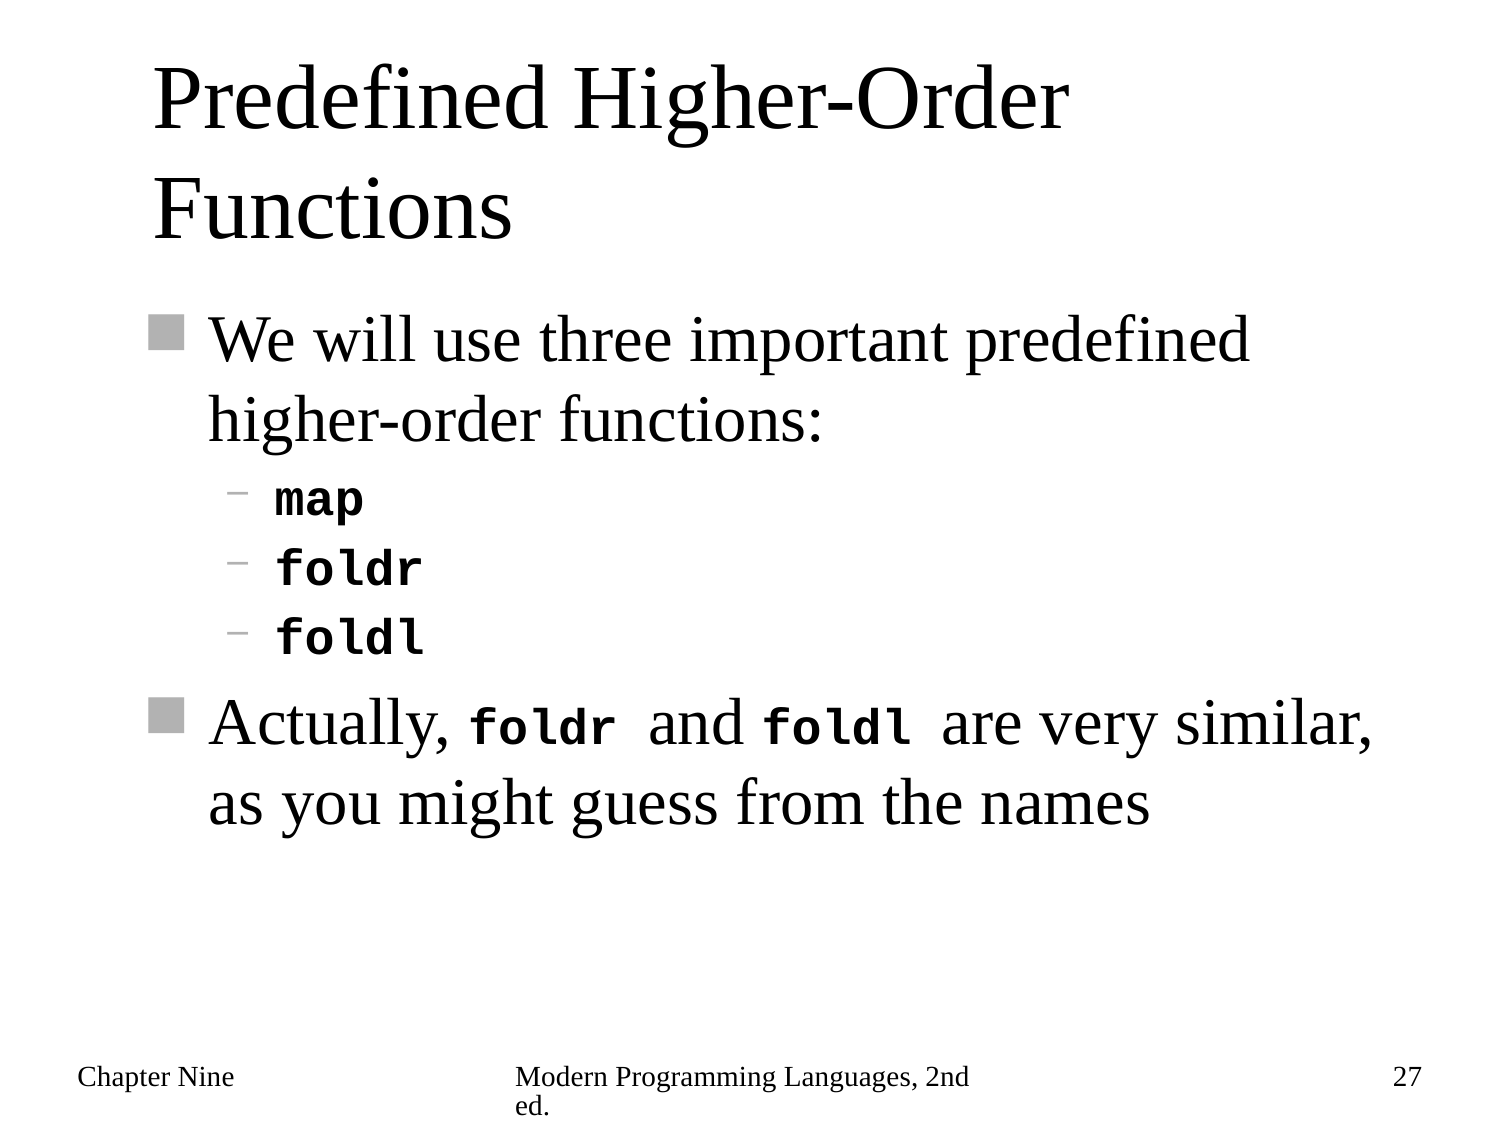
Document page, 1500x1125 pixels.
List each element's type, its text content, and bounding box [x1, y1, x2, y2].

slide_number Chapter Nine [62, 1036, 401, 1113]
footer Modern Programming Languages, 2nd ed. [499, 1036, 1001, 1113]
slide_number 27 [1124, 1036, 1438, 1113]
title Predefined Higher-Order Functions [137, 56, 1413, 238]
list We will use three important predefined higher-order functions: map foldr foldl Actually, foldr and foldl are very similar, as you might guess from the names [137, 287, 1413, 963]
